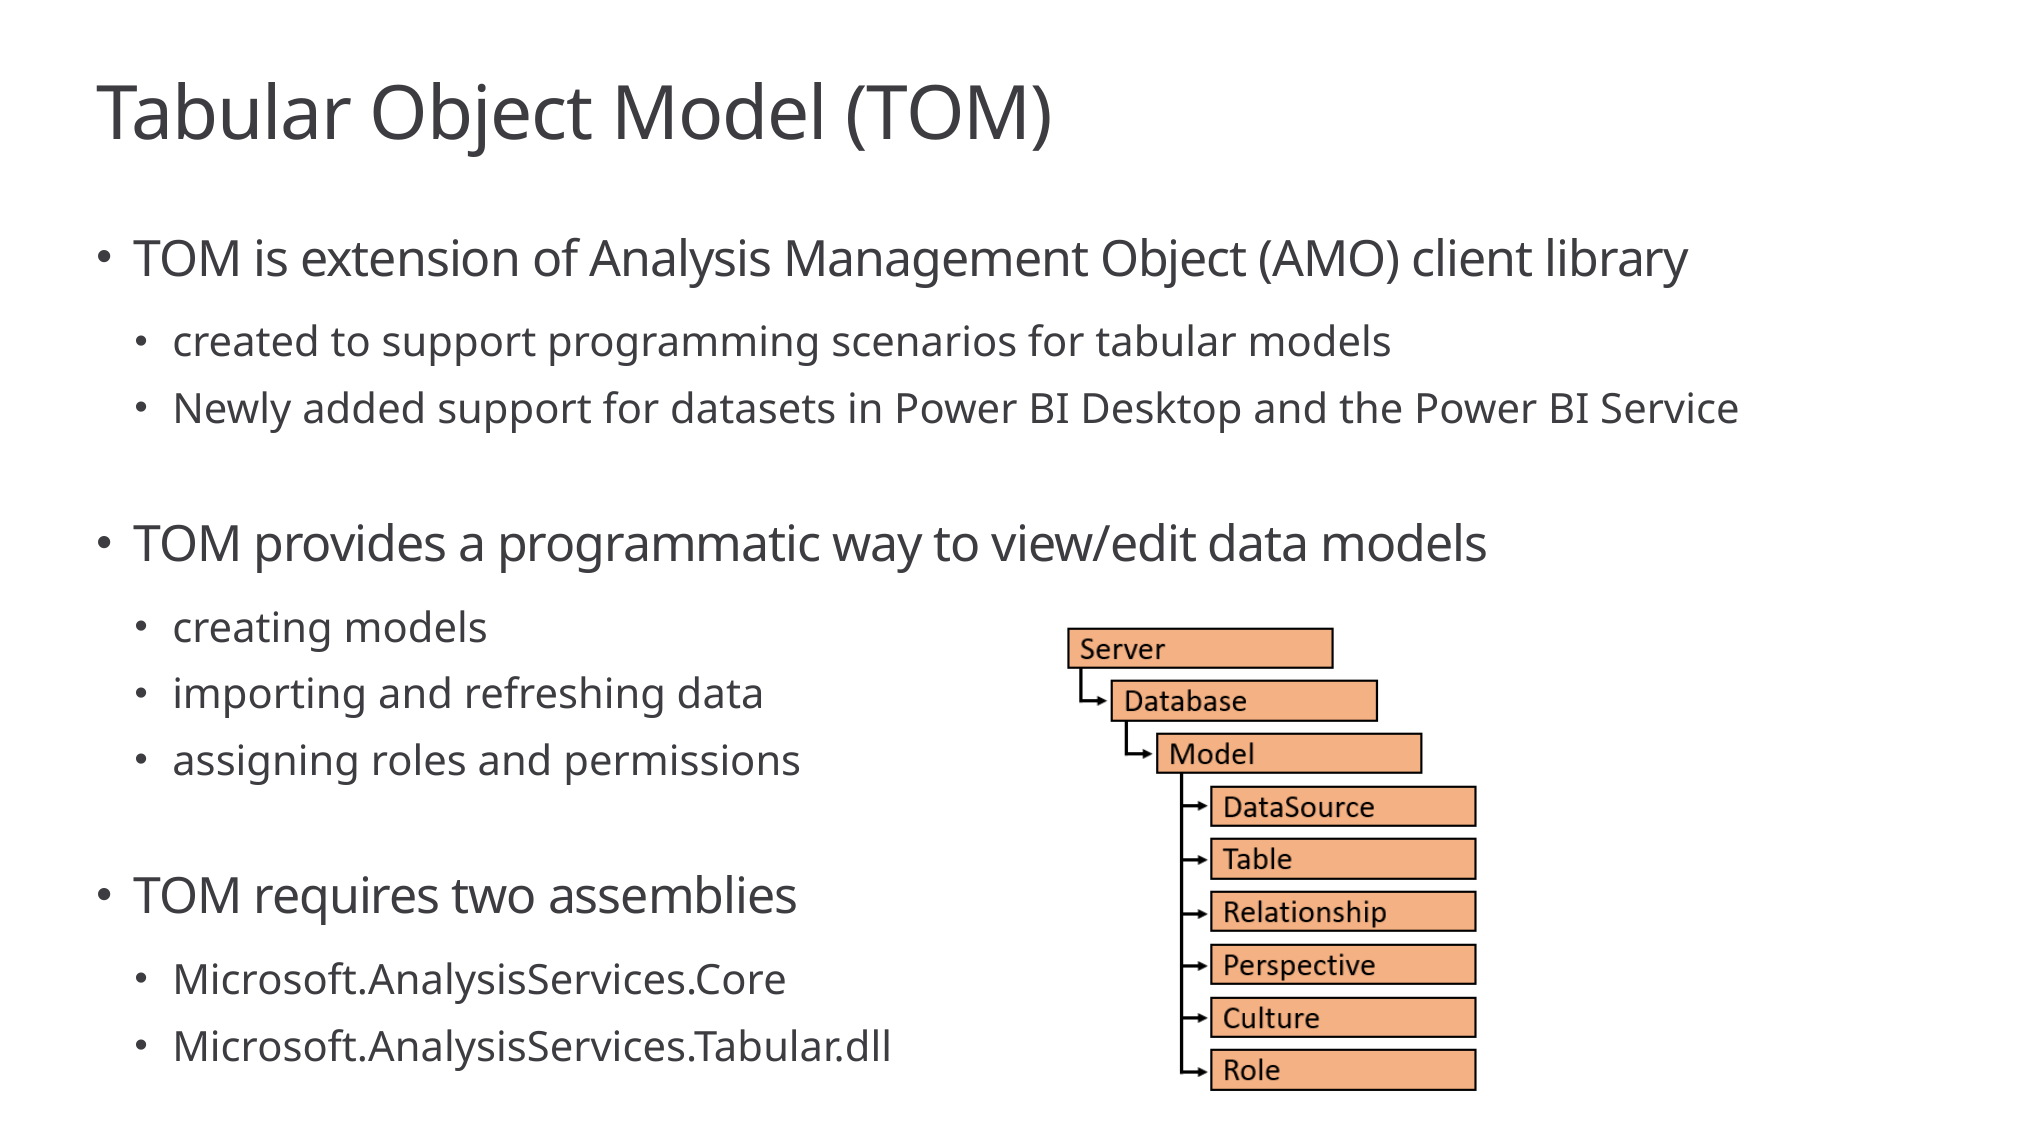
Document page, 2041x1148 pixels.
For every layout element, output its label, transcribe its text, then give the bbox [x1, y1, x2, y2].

title Tabular Object Model (TOM) [96, 75, 1941, 157]
list TOM is extension of Analysis Management Object (AMO) client library created to support programming scenarios for tabular models Newly added support for datasets in Power BI Desktop and the Power BI Service TOM provides a programmatic way to view/edit data models creating models importing and refreshing data assigning roles and permissions TOM requires two assemblies Microsoft.AnalysisServices.Core Microsoft.AnalysisServices.Tabular.dll [96, 226, 1941, 1077]
picture [1048, 604, 1508, 1104]
